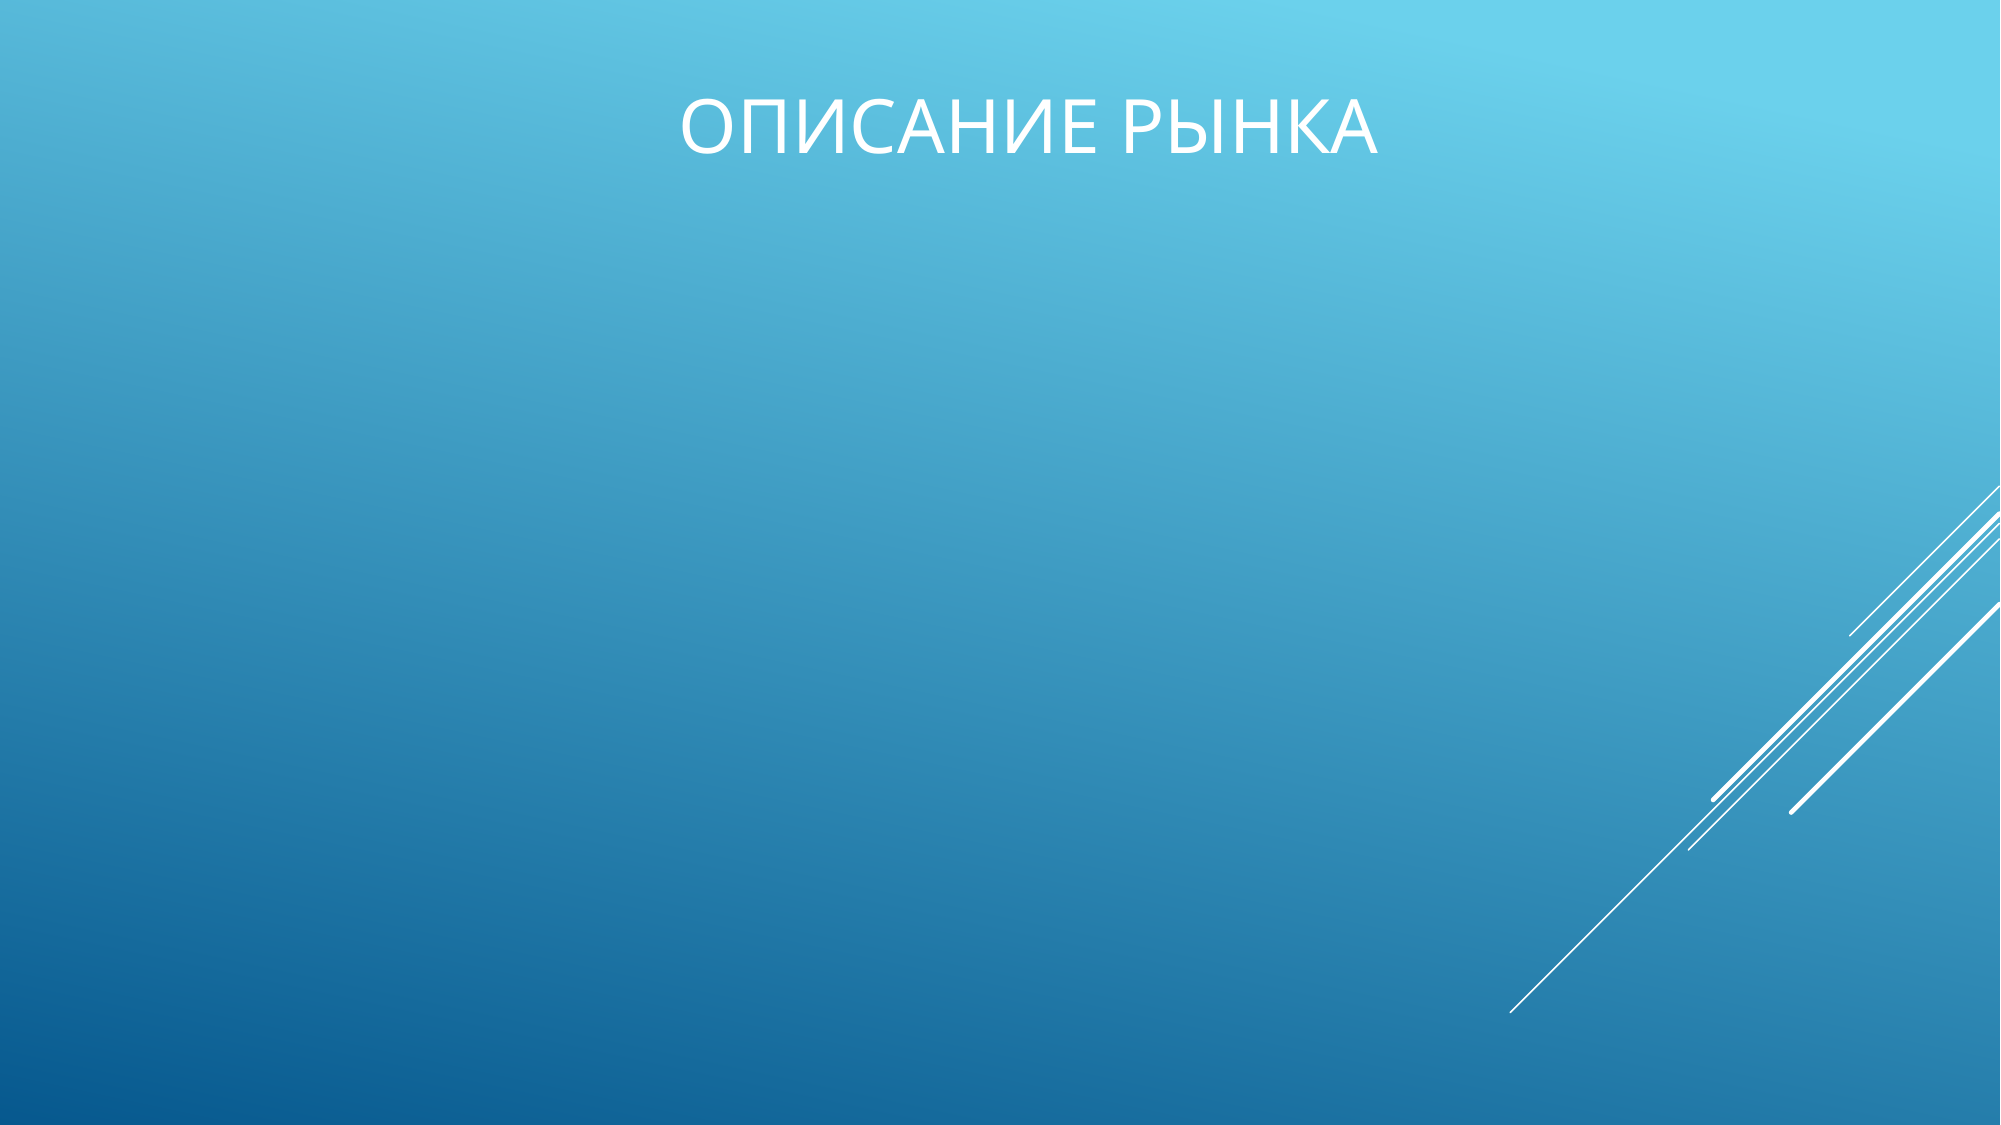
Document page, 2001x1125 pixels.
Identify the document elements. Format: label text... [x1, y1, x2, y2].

title Описание рынка [328, 0, 1729, 248]
